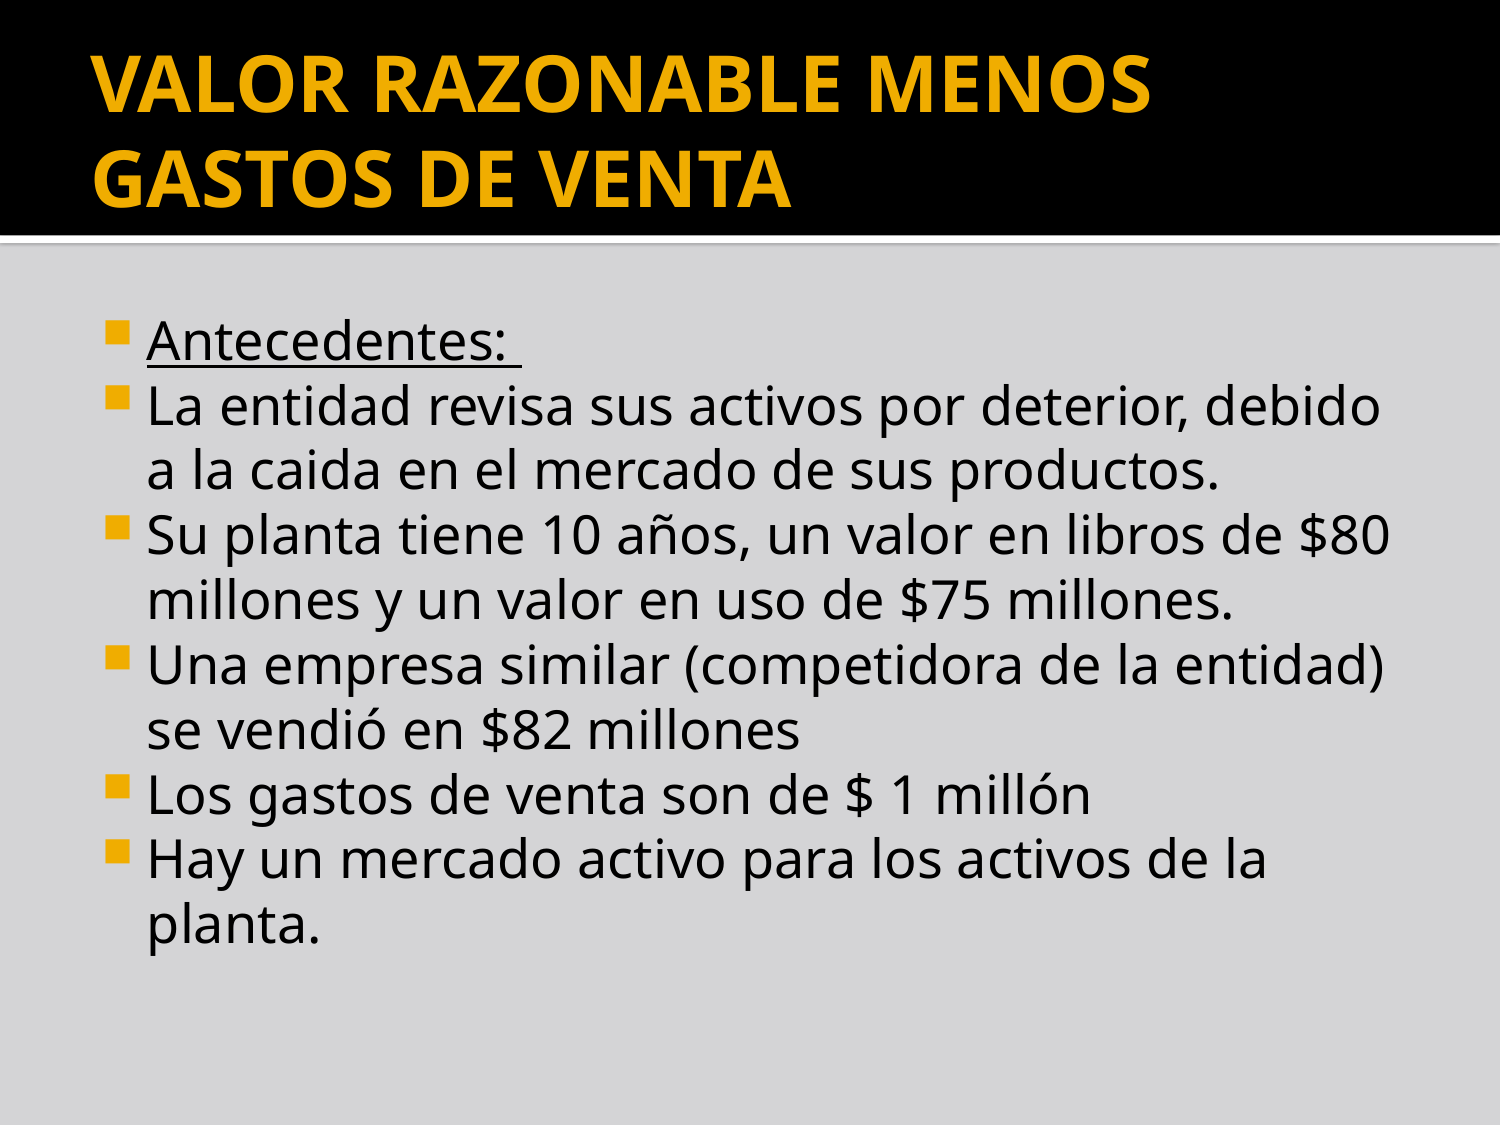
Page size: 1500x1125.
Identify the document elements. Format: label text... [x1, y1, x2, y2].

title VALOR RAZONABLE MENOS GASTOS DE VENTA [75, 25, 1425, 231]
list Antecedentes: La entidad revisa sus activos por deterior, debido a la caida en el mercado de sus productos. Su planta tiene 10 años, un valor en libros de $80 millones y un valor en uso de $75 millones. Una empresa similar (competidora de la entidad) se vendió en $82 millones Los gastos de venta son de $ 1 millón Hay un mercado activo para los activos de la planta. [75, 291, 1425, 1050]
